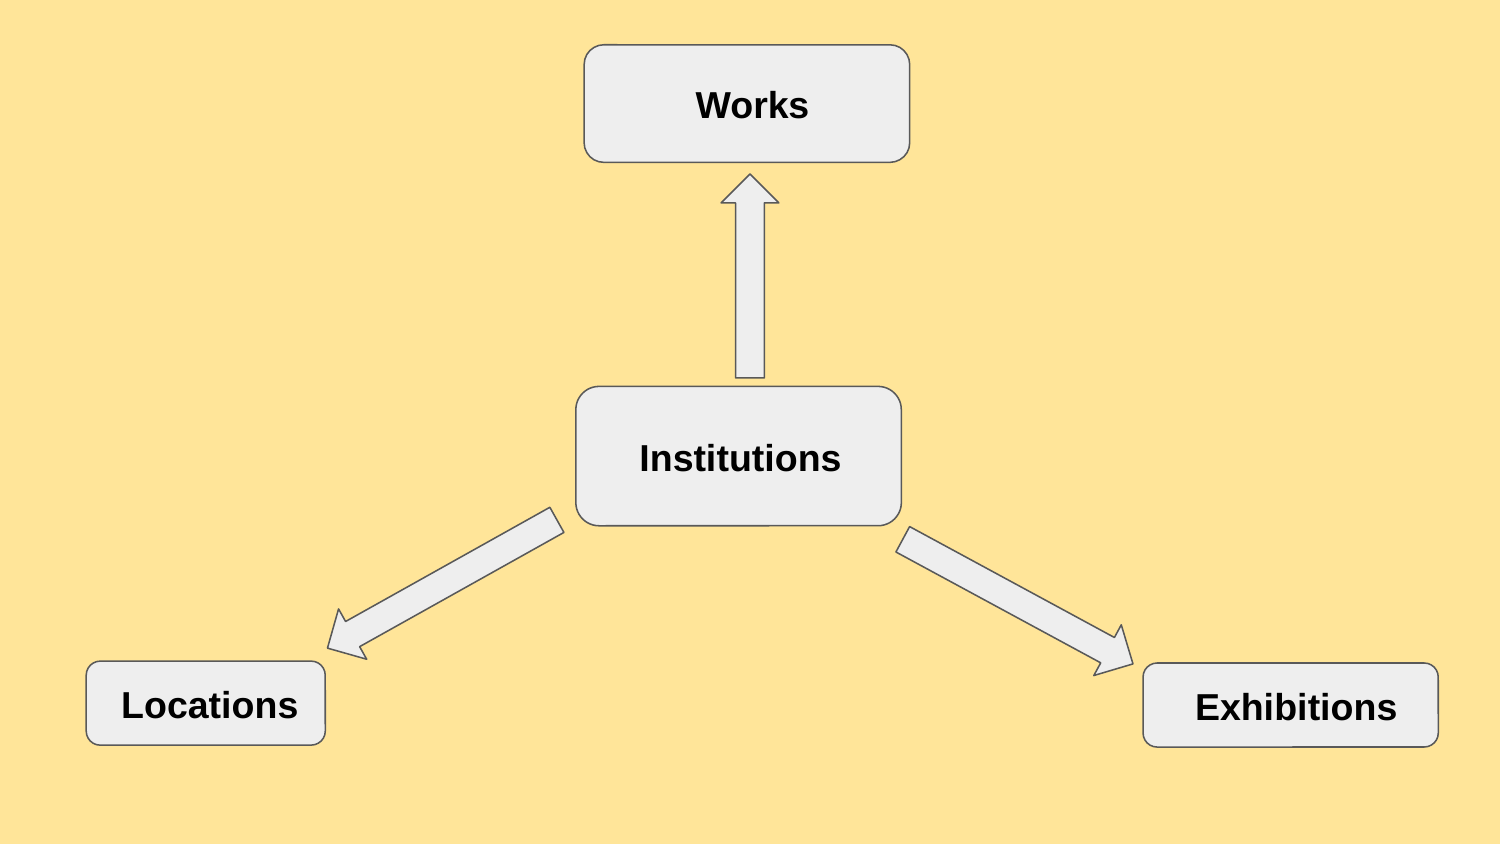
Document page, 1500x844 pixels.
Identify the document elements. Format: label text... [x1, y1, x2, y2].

text_box [895, 526, 1133, 676]
text_box Works [584, 44, 910, 163]
text_box [721, 173, 779, 378]
text_box Locations [86, 661, 326, 746]
text_box [327, 507, 564, 660]
text_box Exhibitions [1143, 663, 1439, 748]
text_box Institutions [575, 386, 902, 526]
